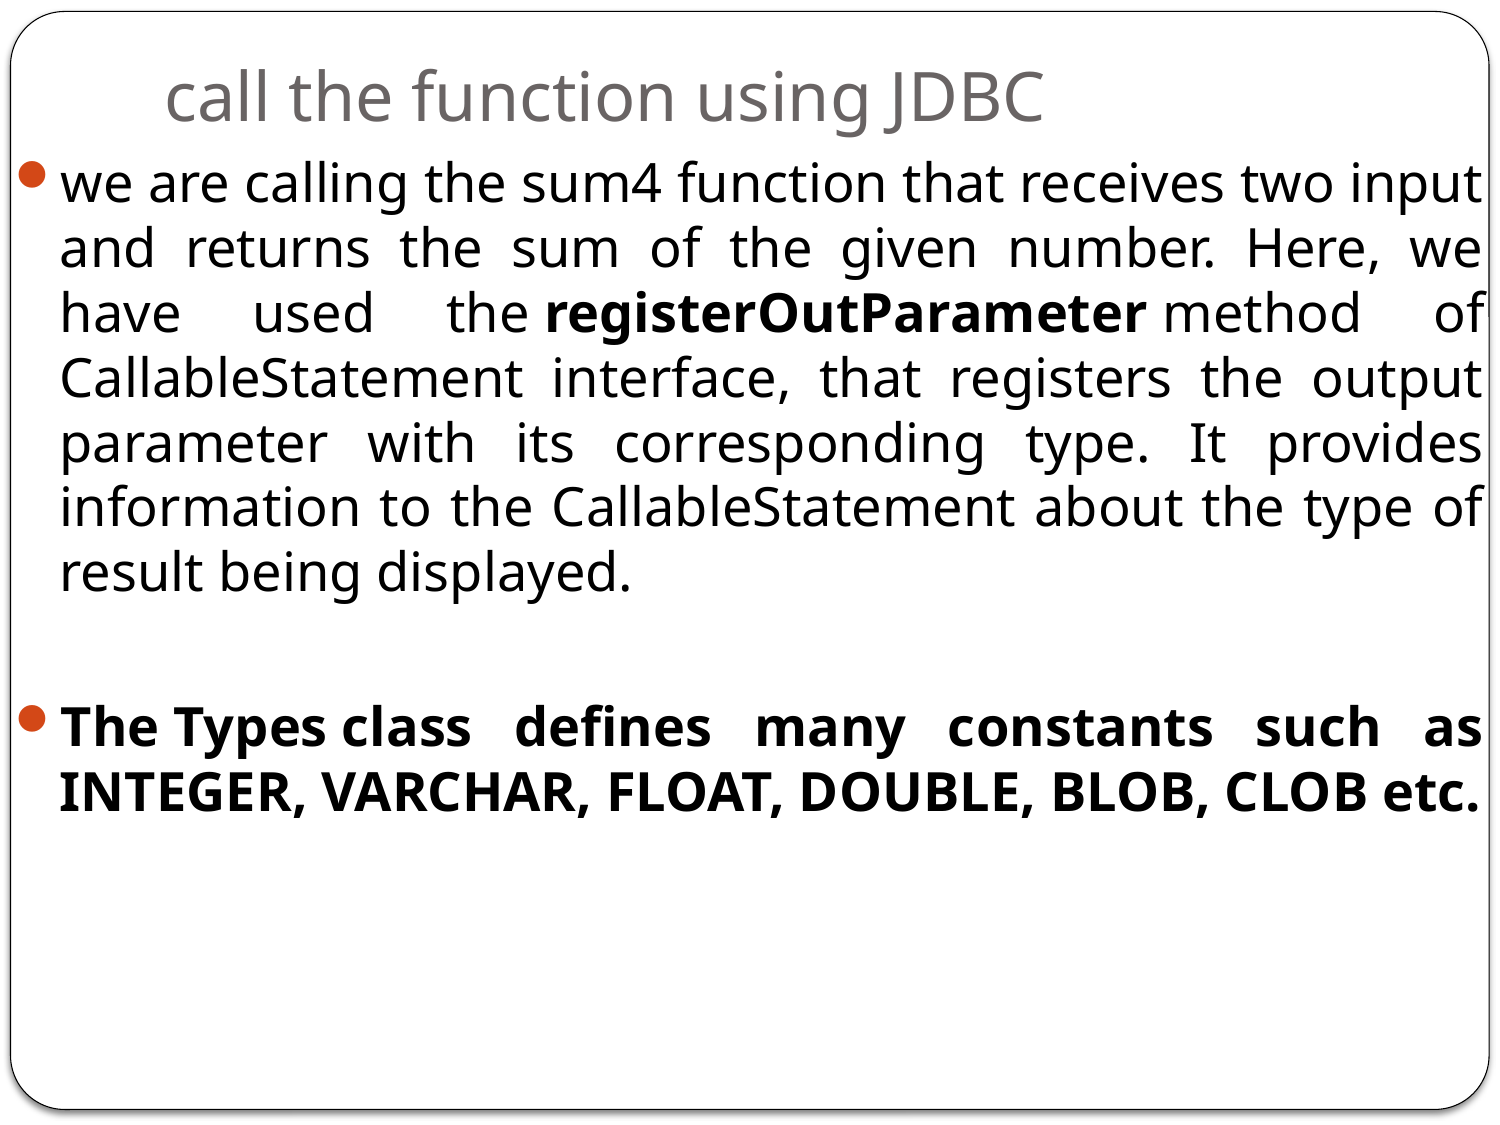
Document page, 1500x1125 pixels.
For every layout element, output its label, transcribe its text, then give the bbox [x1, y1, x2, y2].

title call the function using JDBC [150, 45, 1425, 140]
list we are calling the sum4 function that receives two input and returns the sum of the given number. Here, we have used the registerOutParameter method of CallableStatement interface, that registers the output parameter with its corresponding type. It provides information to the CallableStatement about the type of result being displayed. The Types class defines many constants such as INTEGER, VARCHAR, FLOAT, DOUBLE, BLOB, CLOB etc. [0, 140, 1500, 1090]
